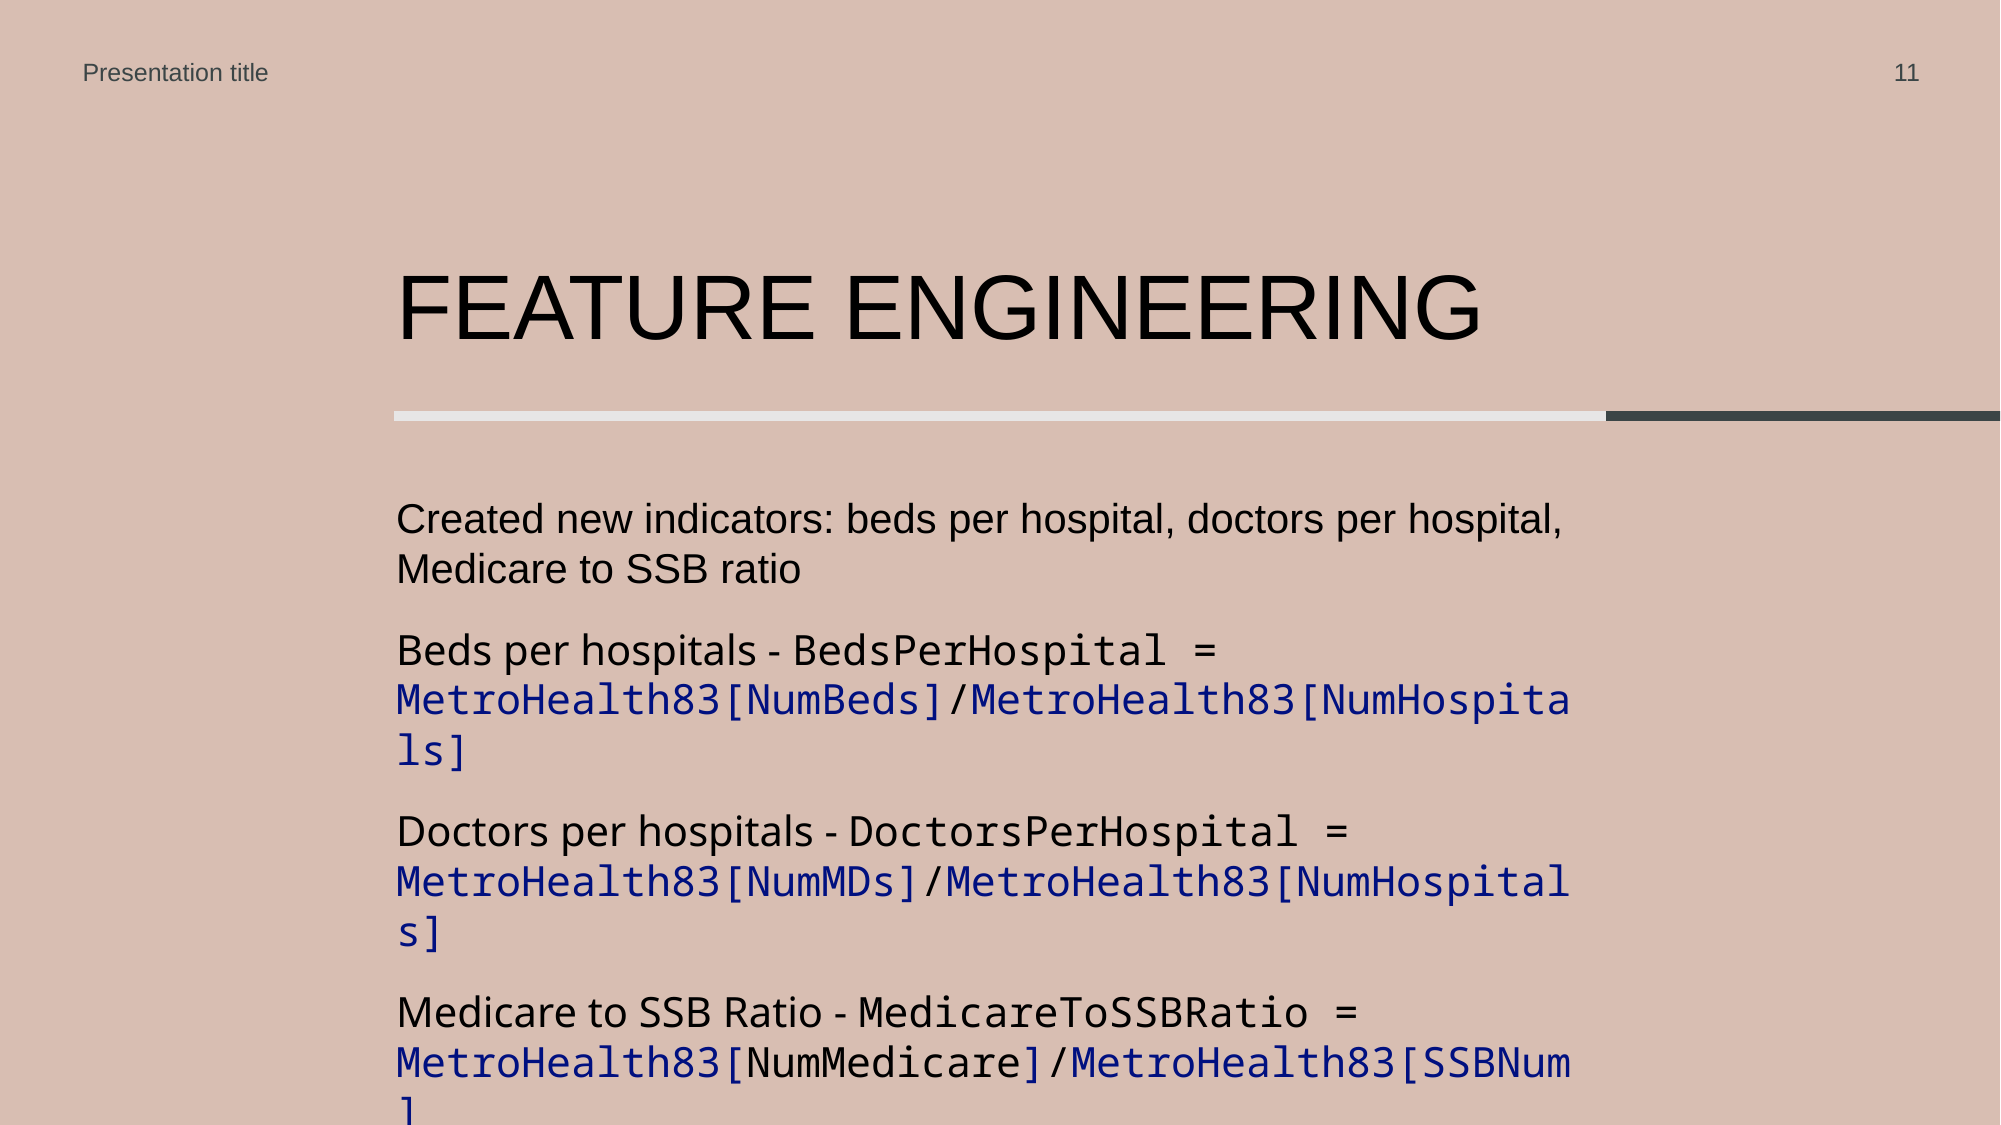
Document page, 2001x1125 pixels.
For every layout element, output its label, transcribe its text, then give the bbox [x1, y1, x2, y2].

list Created new indicators: beds per hospital, doctors per hospital, Medicare to SSB ratio Beds per hospitals - BedsPerHospital = MetroHealth83[NumBeds]/MetroHealth83[NumHospitals] Doctors per hospitals - DoctorsPerHospital = MetroHealth83[NumMDs]/MetroHealth83[NumHospitals] Medicare to SSB Ratio - MedicareToSSBRatio = MetroHealth83[NumMedicare]/MetroHealth83[SSBNum] [381, 484, 1607, 1026]
title Feature engineering [381, 262, 1691, 378]
footer Presentation title [67, 49, 368, 95]
slide_number 11 [1660, 49, 1935, 95]
